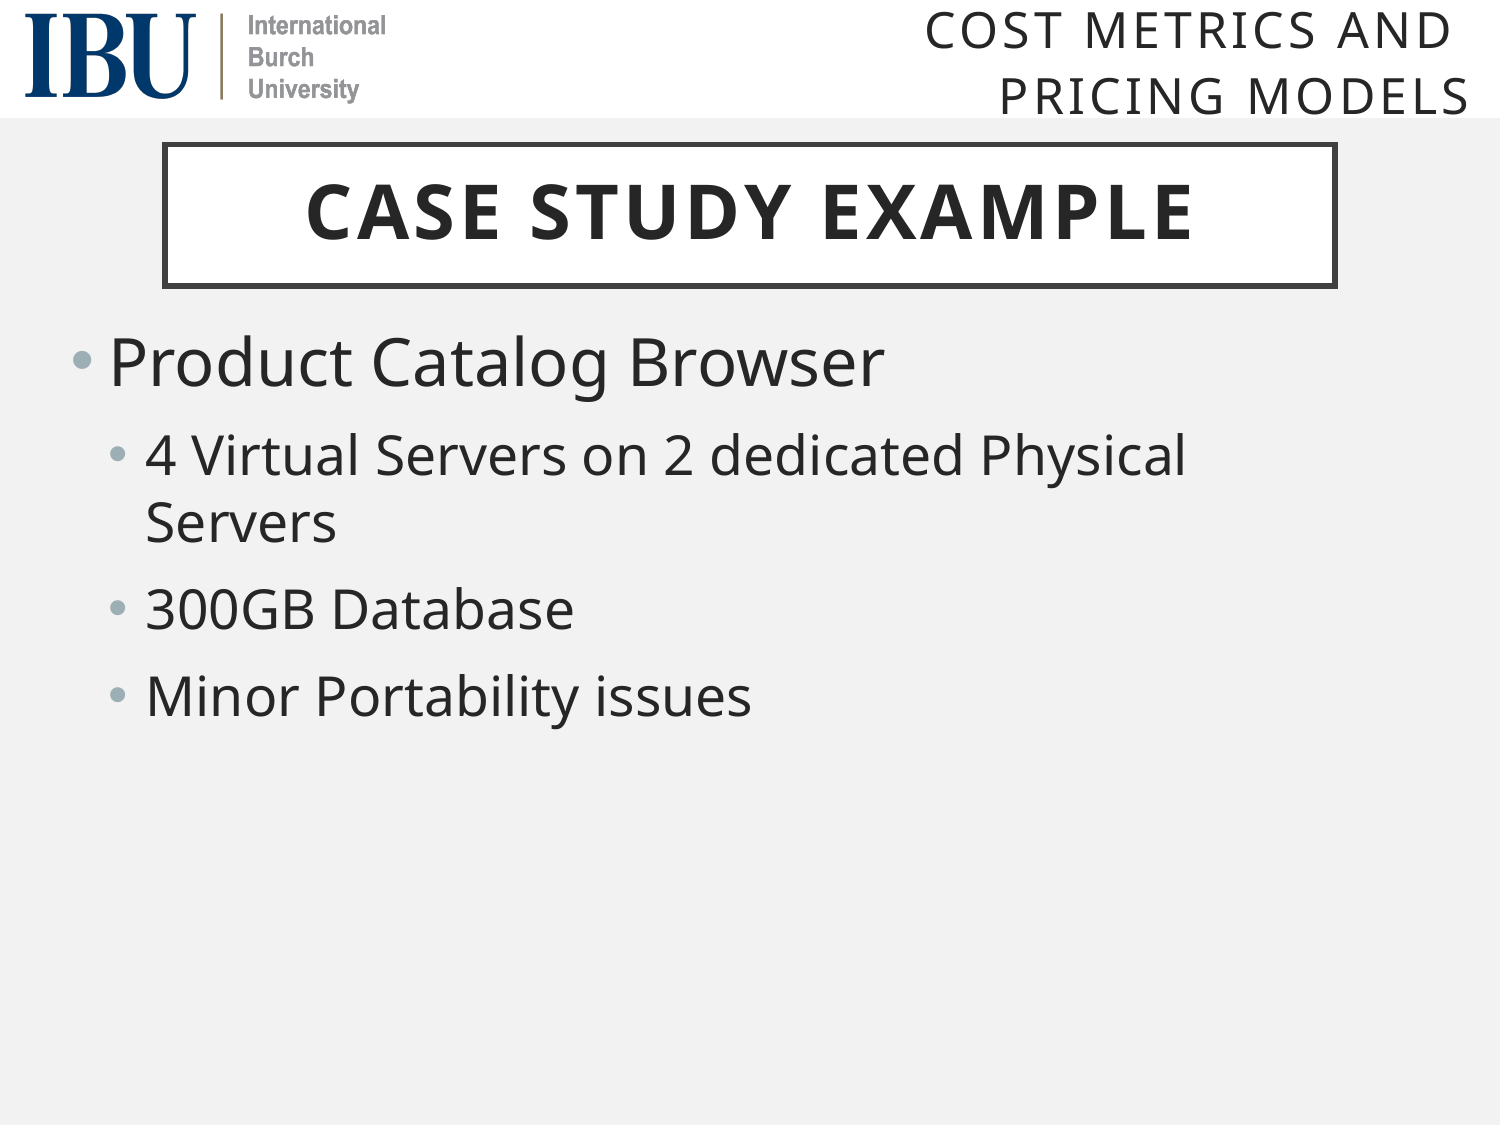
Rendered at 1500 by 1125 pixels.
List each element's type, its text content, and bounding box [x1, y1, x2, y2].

title Case Study Example [162, 142, 1338, 289]
list Product Catalog Browser 4 Virtual Servers on 2 dedicated Physical Servers 300GB Database Minor Portability issues [55, 311, 1335, 990]
picture [1, 0, 409, 119]
text_box Cost metrics and Pricing models [409, 0, 1500, 118]
